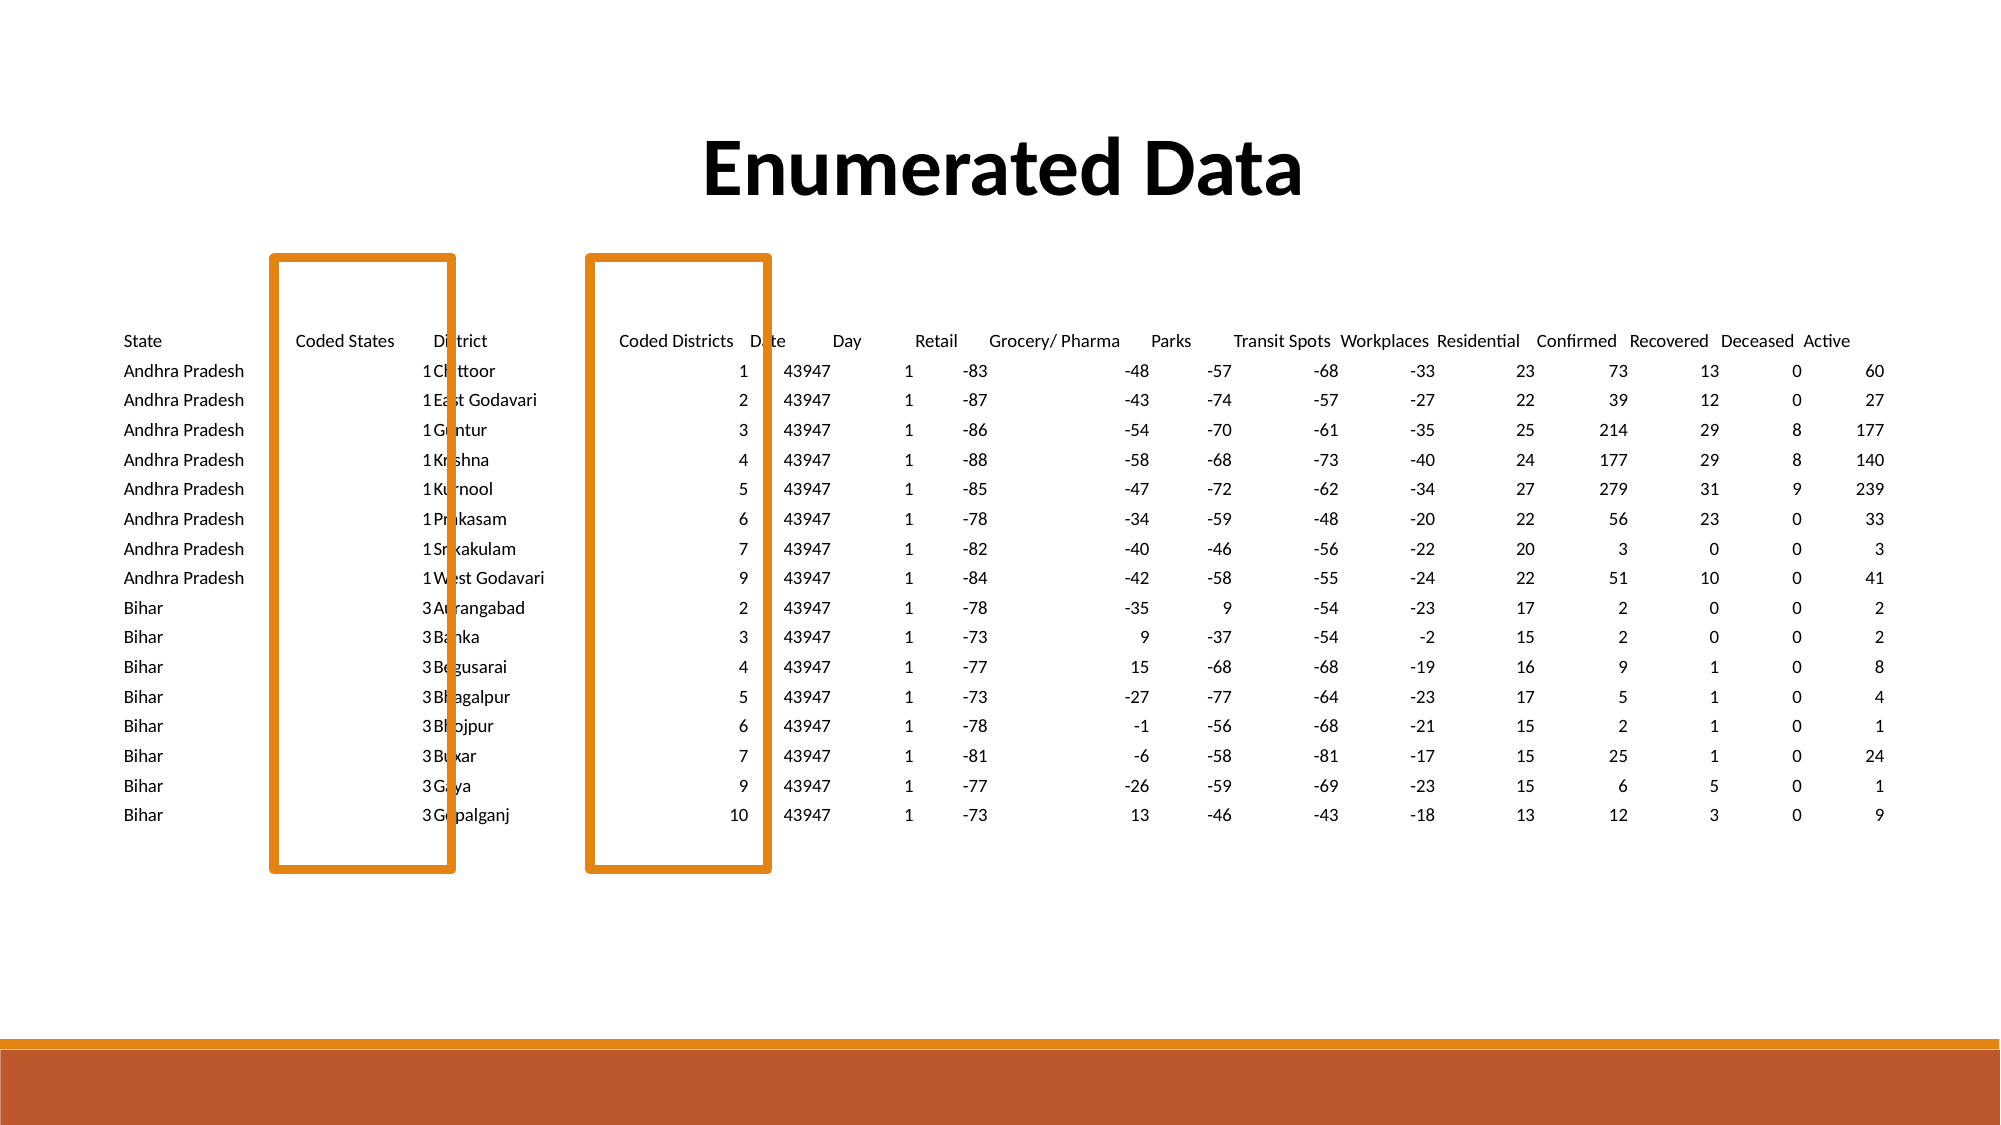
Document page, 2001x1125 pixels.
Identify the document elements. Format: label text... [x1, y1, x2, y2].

table_cell -6 [989, 738, 1150, 767]
table_cell -2 [1340, 619, 1436, 649]
table_cell 0 [1720, 382, 1803, 412]
table_cell 1 [832, 352, 915, 382]
table_cell 1 [832, 501, 915, 530]
table_cell 2 [1536, 708, 1629, 738]
table_cell Andhra Pradesh [123, 501, 273, 530]
table_cell Kurnool [453, 471, 589, 501]
table_cell 29 [1629, 441, 1720, 471]
table_header Residential [1436, 294, 1536, 352]
table_header Date [769, 294, 832, 352]
table_cell -48 [989, 352, 1150, 382]
table_cell -77 [915, 649, 989, 678]
table_cell 140 [1803, 441, 1885, 471]
table_cell 10 [1629, 560, 1720, 590]
table_cell 2 [1536, 590, 1629, 619]
table_cell 60 [1803, 352, 1885, 382]
table_cell 2 [1536, 619, 1629, 649]
table_cell -61 [1233, 412, 1340, 441]
table_cell Bihar [123, 619, 273, 649]
table_cell -73 [915, 619, 989, 649]
table_cell 8 [1803, 649, 1885, 678]
table_cell -40 [989, 530, 1150, 560]
table_cell 214 [1536, 412, 1629, 441]
table_cell 9 [989, 619, 1150, 649]
table_cell 56 [1536, 501, 1629, 530]
table_cell -57 [1150, 352, 1233, 382]
table_cell 2 [1803, 590, 1885, 619]
table_cell -55 [1233, 560, 1340, 590]
table_cell 15 [1436, 708, 1536, 738]
table_cell 1 [832, 708, 915, 738]
table_cell 43947 [769, 560, 832, 590]
table_header Deceased [1720, 294, 1803, 352]
table_cell Andhra Pradesh [123, 382, 273, 412]
table_header Active [1803, 294, 1885, 352]
table_cell -64 [1233, 678, 1340, 708]
table_cell -22 [1340, 530, 1436, 560]
table_cell Bhojpur [453, 708, 589, 738]
table_cell 1 [832, 797, 915, 827]
table_cell 43947 [769, 797, 832, 827]
table_header State [123, 294, 273, 352]
table_cell -33 [1340, 352, 1436, 382]
table_cell 23 [1436, 352, 1536, 382]
table_header Day [832, 294, 915, 352]
table_cell -23 [1340, 767, 1436, 797]
table_cell -82 [915, 530, 989, 560]
table_cell 1 [1629, 708, 1720, 738]
table_cell -59 [1150, 501, 1233, 530]
table_cell 41 [1803, 560, 1885, 590]
table_cell -74 [1150, 382, 1233, 412]
table_cell Bihar [123, 797, 273, 827]
table_cell -86 [915, 412, 989, 441]
table_cell Bhagalpur [453, 678, 589, 708]
table_cell -35 [989, 590, 1150, 619]
table_cell Prakasam [453, 501, 589, 530]
table_cell 8 [1720, 441, 1803, 471]
table_cell -37 [1150, 619, 1233, 649]
table_cell Krishna [453, 441, 589, 471]
table_cell 43947 [769, 471, 832, 501]
table_cell 8 [1720, 412, 1803, 441]
table_cell 27 [1803, 382, 1885, 412]
table_cell Buxar [453, 738, 589, 767]
table_cell 0 [1629, 619, 1720, 649]
table_cell -84 [915, 560, 989, 590]
table_cell 29 [1629, 412, 1720, 441]
table_header Parks [1150, 294, 1233, 352]
table_cell 23 [1629, 501, 1720, 530]
table_cell 9 [1803, 797, 1885, 827]
table_cell -77 [1150, 678, 1233, 708]
table_cell -20 [1340, 501, 1436, 530]
table_cell 0 [1720, 501, 1803, 530]
table_cell -73 [915, 678, 989, 708]
table_cell -78 [915, 590, 989, 619]
table_cell -24 [1340, 560, 1436, 590]
table_cell 33 [1803, 501, 1885, 530]
table_cell 1 [832, 590, 915, 619]
text_box Enumerated Data [122, 104, 1886, 220]
table_cell 3 [1536, 530, 1629, 560]
table_cell 1 [832, 649, 915, 678]
text_box [273, 256, 453, 871]
table_cell 0 [1629, 590, 1720, 619]
table_cell -58 [1150, 738, 1233, 767]
table_cell 43947 [769, 382, 832, 412]
table_cell Aurangabad [453, 590, 589, 619]
table_cell -47 [989, 471, 1150, 501]
table_cell -1 [989, 708, 1150, 738]
table_cell Gaya [453, 767, 589, 797]
table_cell Gopalganj [453, 797, 589, 827]
table_cell -18 [1340, 797, 1436, 827]
table_cell -23 [1340, 678, 1436, 708]
table_cell 20 [1436, 530, 1536, 560]
table_cell Andhra Pradesh [123, 441, 273, 471]
table_cell 13 [1436, 797, 1536, 827]
table_cell Bihar [123, 767, 273, 797]
text_box [589, 256, 769, 871]
table_cell -26 [989, 767, 1150, 797]
table_cell -68 [1233, 708, 1340, 738]
table_cell 5 [1629, 767, 1720, 797]
table_cell Guntur [453, 412, 589, 441]
table_cell 1 [1629, 678, 1720, 708]
table_cell -62 [1233, 471, 1340, 501]
table_cell -54 [989, 412, 1150, 441]
table_cell -69 [1233, 767, 1340, 797]
table_cell Andhra Pradesh [123, 471, 273, 501]
table_cell 22 [1436, 560, 1536, 590]
table_cell 0 [1720, 560, 1803, 590]
table_cell 2 [1803, 619, 1885, 649]
table_cell -68 [1233, 649, 1340, 678]
table_cell 17 [1436, 678, 1536, 708]
table_cell 9 [1150, 590, 1233, 619]
table_cell -42 [989, 560, 1150, 590]
table_cell -46 [1150, 797, 1233, 827]
table_cell -57 [1233, 382, 1340, 412]
table_cell West Godavari [453, 560, 589, 590]
table_cell -27 [989, 678, 1150, 708]
table_cell Andhra Pradesh [123, 560, 273, 590]
table_cell 25 [1536, 738, 1629, 767]
table_cell 17 [1436, 590, 1536, 619]
table_cell 12 [1536, 797, 1629, 827]
table_cell 22 [1436, 501, 1536, 530]
table_cell 1 [832, 678, 915, 708]
table_cell 43947 [769, 708, 832, 738]
table_cell 39 [1536, 382, 1629, 412]
table_cell 43947 [769, 412, 832, 441]
table_cell -85 [915, 471, 989, 501]
table_cell -73 [1233, 441, 1340, 471]
table_cell -54 [1233, 590, 1340, 619]
table_cell 1 [832, 412, 915, 441]
table_cell 1 [1803, 767, 1885, 797]
table_cell Chittoor [453, 352, 589, 382]
table_cell -48 [1233, 501, 1340, 530]
table_header Workplaces [1340, 294, 1436, 352]
table_cell 0 [1720, 530, 1803, 560]
table_cell 1 [832, 767, 915, 797]
table_cell 0 [1720, 738, 1803, 767]
table_cell 22 [1436, 382, 1536, 412]
table_cell 43947 [769, 738, 832, 767]
table_cell -70 [1150, 412, 1233, 441]
table_cell 1 [832, 441, 915, 471]
table_cell -35 [1340, 412, 1436, 441]
table_cell 15 [989, 649, 1150, 678]
table_cell -83 [915, 352, 989, 382]
table_cell -23 [1340, 590, 1436, 619]
table_cell -27 [1340, 382, 1436, 412]
table_cell Andhra Pradesh [123, 530, 273, 560]
table_cell -78 [915, 501, 989, 530]
table_cell 0 [1720, 767, 1803, 797]
table_cell -34 [1340, 471, 1436, 501]
table_cell -88 [915, 441, 989, 471]
table_cell -78 [915, 708, 989, 738]
table_cell -54 [1233, 619, 1340, 649]
table_cell -56 [1233, 530, 1340, 560]
table_cell 25 [1436, 412, 1536, 441]
table_cell 3 [1629, 797, 1720, 827]
table_cell 1 [832, 738, 915, 767]
table_cell -58 [1150, 560, 1233, 590]
table_cell 43947 [769, 441, 832, 471]
table_cell 1 [832, 619, 915, 649]
table_cell 1 [1629, 738, 1720, 767]
table_cell -56 [1150, 708, 1233, 738]
table_cell Bihar [123, 738, 273, 767]
table_cell 43947 [769, 352, 832, 382]
table_cell 0 [1720, 619, 1803, 649]
table_cell 43947 [769, 767, 832, 797]
table_cell 31 [1629, 471, 1720, 501]
table_cell 12 [1629, 382, 1720, 412]
table_cell 1 [832, 382, 915, 412]
table_cell 16 [1436, 649, 1536, 678]
table_cell 1 [832, 471, 915, 501]
table_cell -81 [1233, 738, 1340, 767]
table_cell -43 [989, 382, 1150, 412]
table_cell Begusarai [453, 649, 589, 678]
table_cell 0 [1720, 797, 1803, 827]
table_cell 15 [1436, 619, 1536, 649]
table_cell 4 [1803, 678, 1885, 708]
table_cell 0 [1629, 530, 1720, 560]
table_cell 1 [1803, 708, 1885, 738]
table_cell -68 [1150, 441, 1233, 471]
table_cell 3 [1803, 530, 1885, 560]
table_cell -34 [989, 501, 1150, 530]
table_cell 9 [1536, 649, 1629, 678]
table_cell East Godavari [453, 382, 589, 412]
table_header Transit Spots [1233, 294, 1340, 352]
table_cell -58 [989, 441, 1150, 471]
table_cell -68 [1150, 649, 1233, 678]
table_cell 6 [1536, 767, 1629, 797]
table_cell -73 [915, 797, 989, 827]
table_cell -72 [1150, 471, 1233, 501]
table_cell 24 [1436, 441, 1536, 471]
table_cell 27 [1436, 471, 1536, 501]
table_header Retail [915, 294, 989, 352]
table_cell 43947 [769, 590, 832, 619]
table_cell 1 [1629, 649, 1720, 678]
table_cell -21 [1340, 708, 1436, 738]
table_cell Andhra Pradesh [123, 412, 273, 441]
table_cell 279 [1536, 471, 1629, 501]
table_cell 43947 [769, 530, 832, 560]
table_cell -59 [1150, 767, 1233, 797]
table_cell 51 [1536, 560, 1629, 590]
table_cell 0 [1720, 590, 1803, 619]
table_cell 177 [1803, 412, 1885, 441]
table_cell 0 [1720, 352, 1803, 382]
table_cell 43947 [769, 649, 832, 678]
table_cell -46 [1150, 530, 1233, 560]
table_cell Bihar [123, 590, 273, 619]
table_cell 43947 [769, 678, 832, 708]
table_cell 0 [1720, 708, 1803, 738]
table_cell -43 [1233, 797, 1340, 827]
table_cell 177 [1536, 441, 1629, 471]
table_header Confirmed [1536, 294, 1629, 352]
table_cell 239 [1803, 471, 1885, 501]
table_cell 15 [1436, 767, 1536, 797]
table_cell Bihar [123, 678, 273, 708]
table_cell 9 [1720, 471, 1803, 501]
table_cell -40 [1340, 441, 1436, 471]
table_header District [453, 294, 589, 352]
table_cell -87 [915, 382, 989, 412]
table_cell -19 [1340, 649, 1436, 678]
table_cell 1 [832, 530, 915, 560]
table_cell Srikakulam [453, 530, 589, 560]
table_cell 5 [1536, 678, 1629, 708]
table_header Recovered [1629, 294, 1720, 352]
table_cell Banka [453, 619, 589, 649]
table_cell 24 [1803, 738, 1885, 767]
table_cell -68 [1233, 352, 1340, 382]
table_cell 73 [1536, 352, 1629, 382]
table_cell 13 [989, 797, 1150, 827]
table_cell 0 [1720, 678, 1803, 708]
table_header Grocery/ Pharma [989, 294, 1150, 352]
table_cell Bihar [123, 649, 273, 678]
table_cell 43947 [769, 501, 832, 530]
table_cell 15 [1436, 738, 1536, 767]
table_cell 1 [832, 560, 915, 590]
table_cell Bihar [123, 708, 273, 738]
table_cell 0 [1720, 649, 1803, 678]
table_cell -77 [915, 767, 989, 797]
table_cell Andhra Pradesh [123, 352, 273, 382]
table_cell 43947 [769, 619, 832, 649]
table_cell 13 [1629, 352, 1720, 382]
table_cell -17 [1340, 738, 1436, 767]
table_cell -81 [915, 738, 989, 767]
